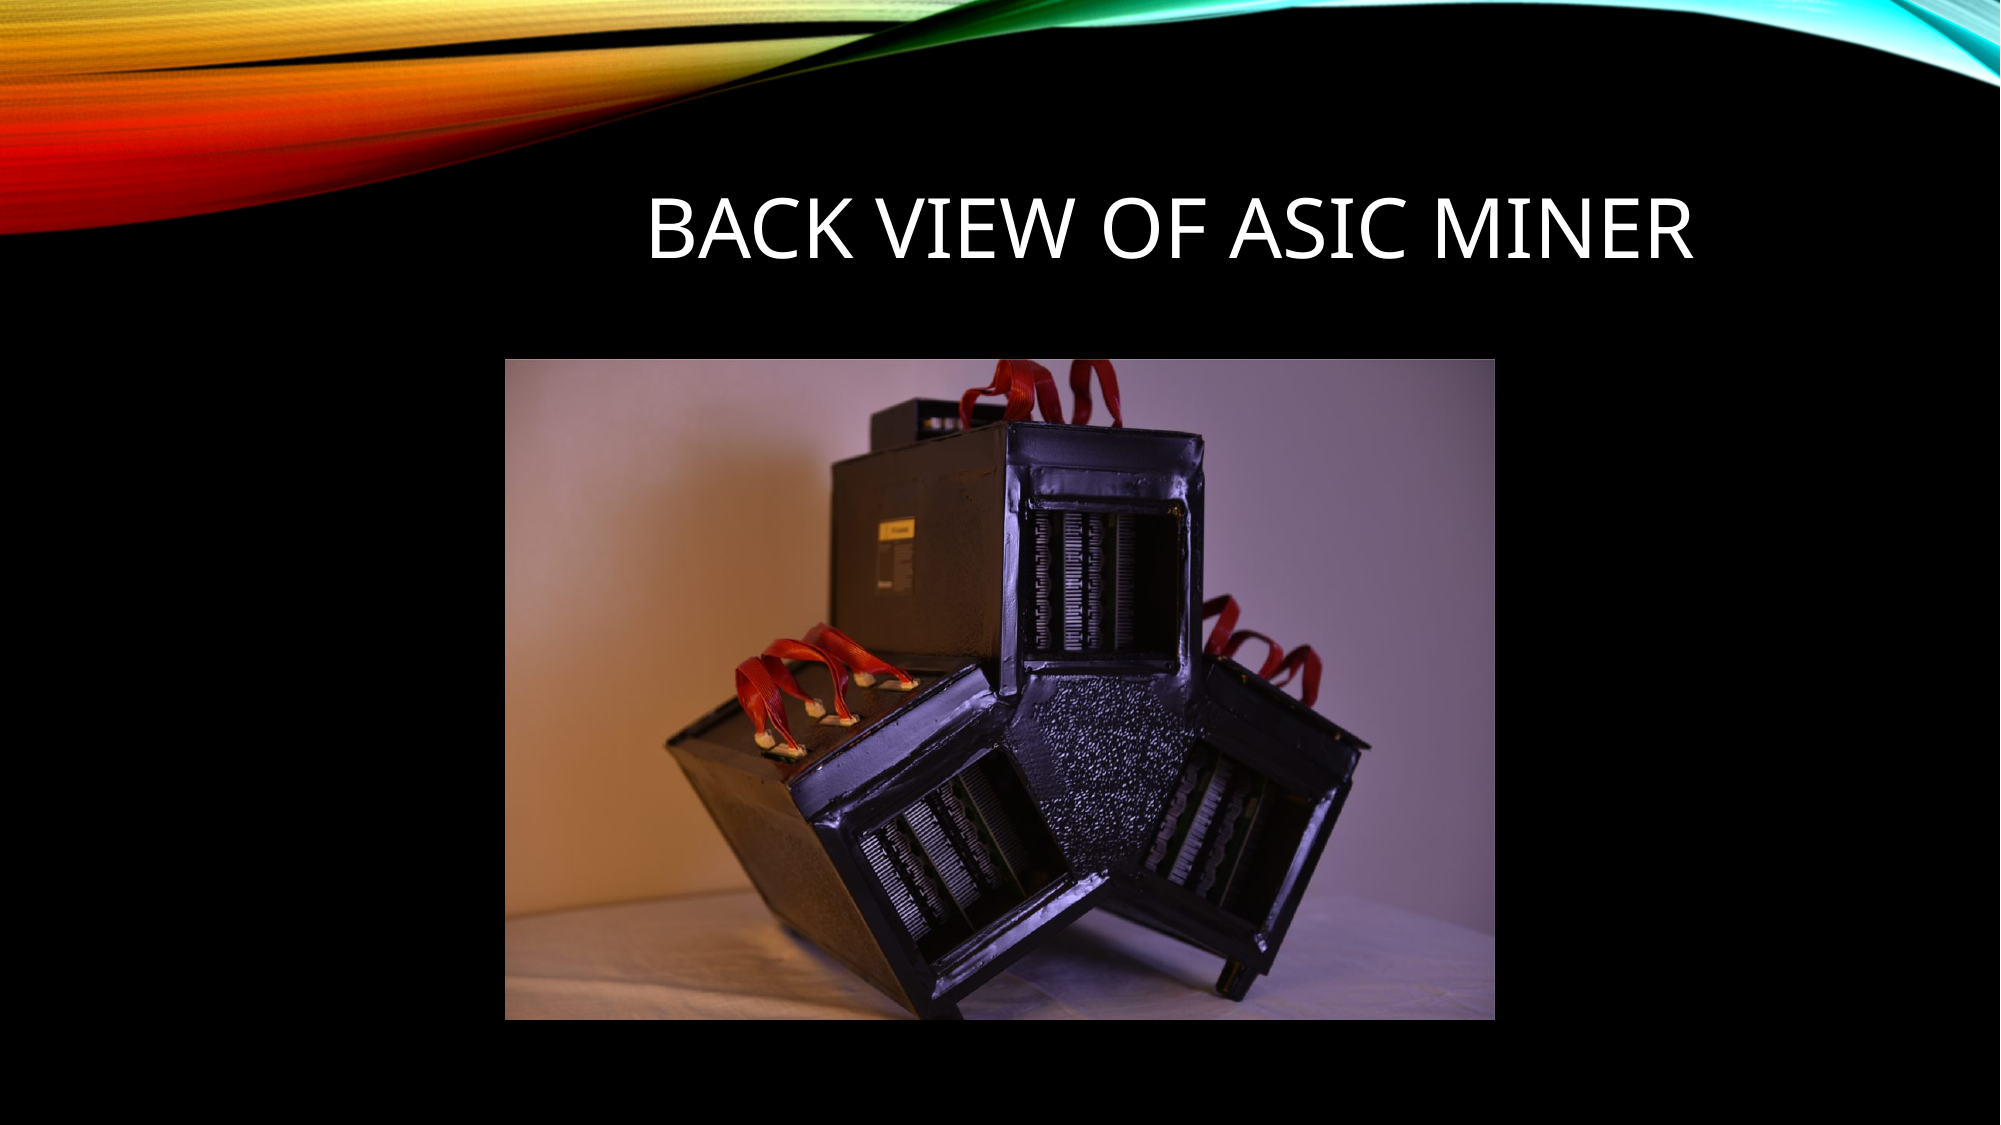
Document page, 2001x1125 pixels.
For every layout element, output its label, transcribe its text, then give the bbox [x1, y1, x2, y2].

picture [0, 0, 2000, 237]
title Back View of AsIC Miner [474, 125, 1888, 338]
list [505, 359, 1495, 1021]
